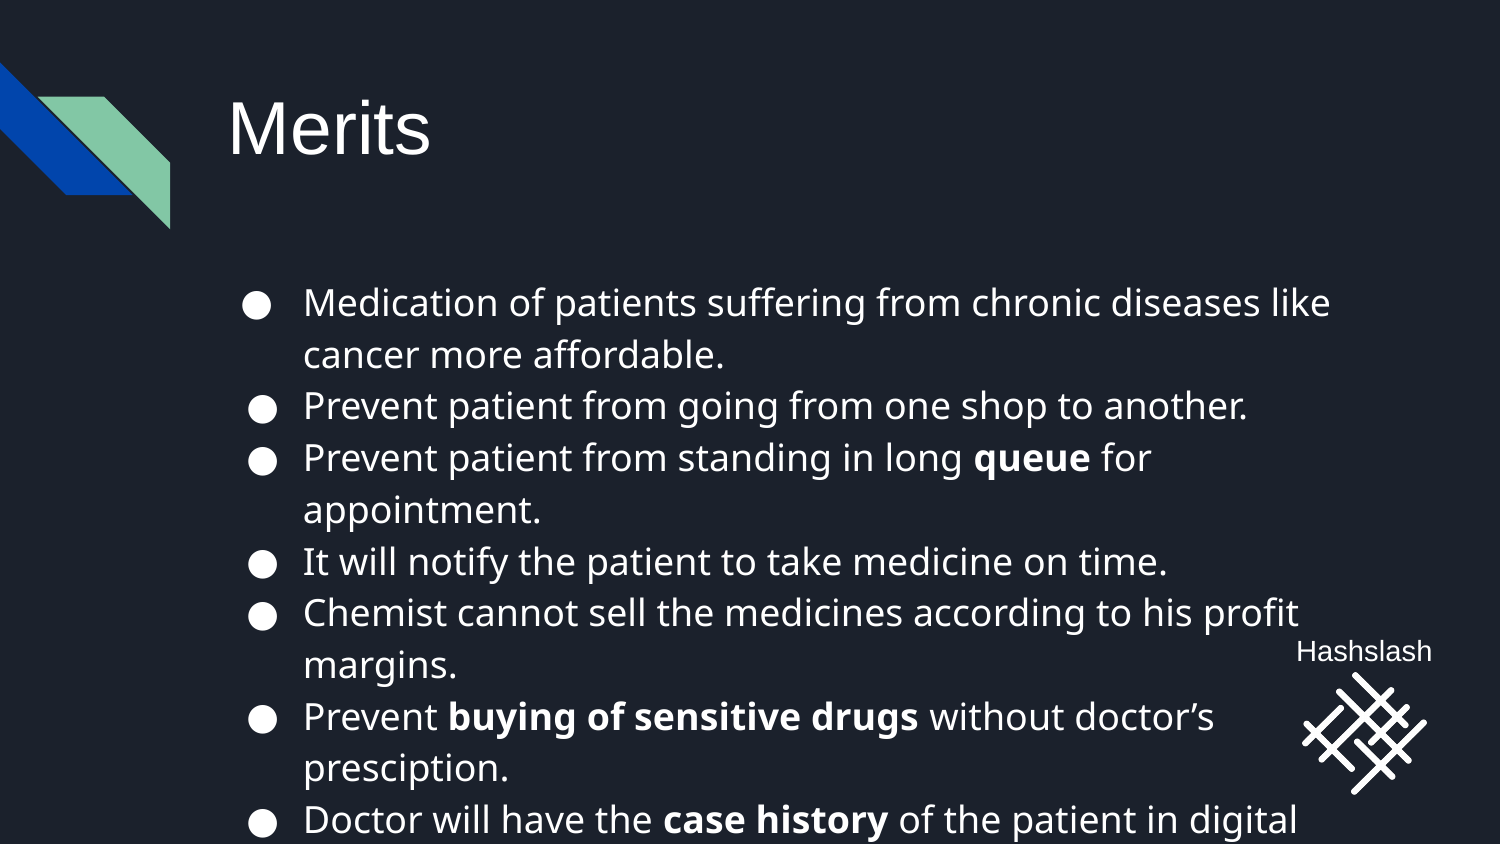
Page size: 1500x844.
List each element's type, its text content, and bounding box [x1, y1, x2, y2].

list Medication of patients suffering from chronic diseases like cancer more affordable. Prevent patient from going from one shop to another. Prevent patient from standing in long queue for appointment. It will notify the patient to take medicine on time. Chemist cannot sell the medicines according to his profit margins. Prevent buying of sensitive drugs without doctor’s presciption. Doctor will have the case history of the patient in digital form. [212, 257, 1368, 735]
title Merits [212, 64, 1368, 215]
text_box Hashslash [1220, 617, 1500, 673]
picture [1302, 672, 1427, 796]
